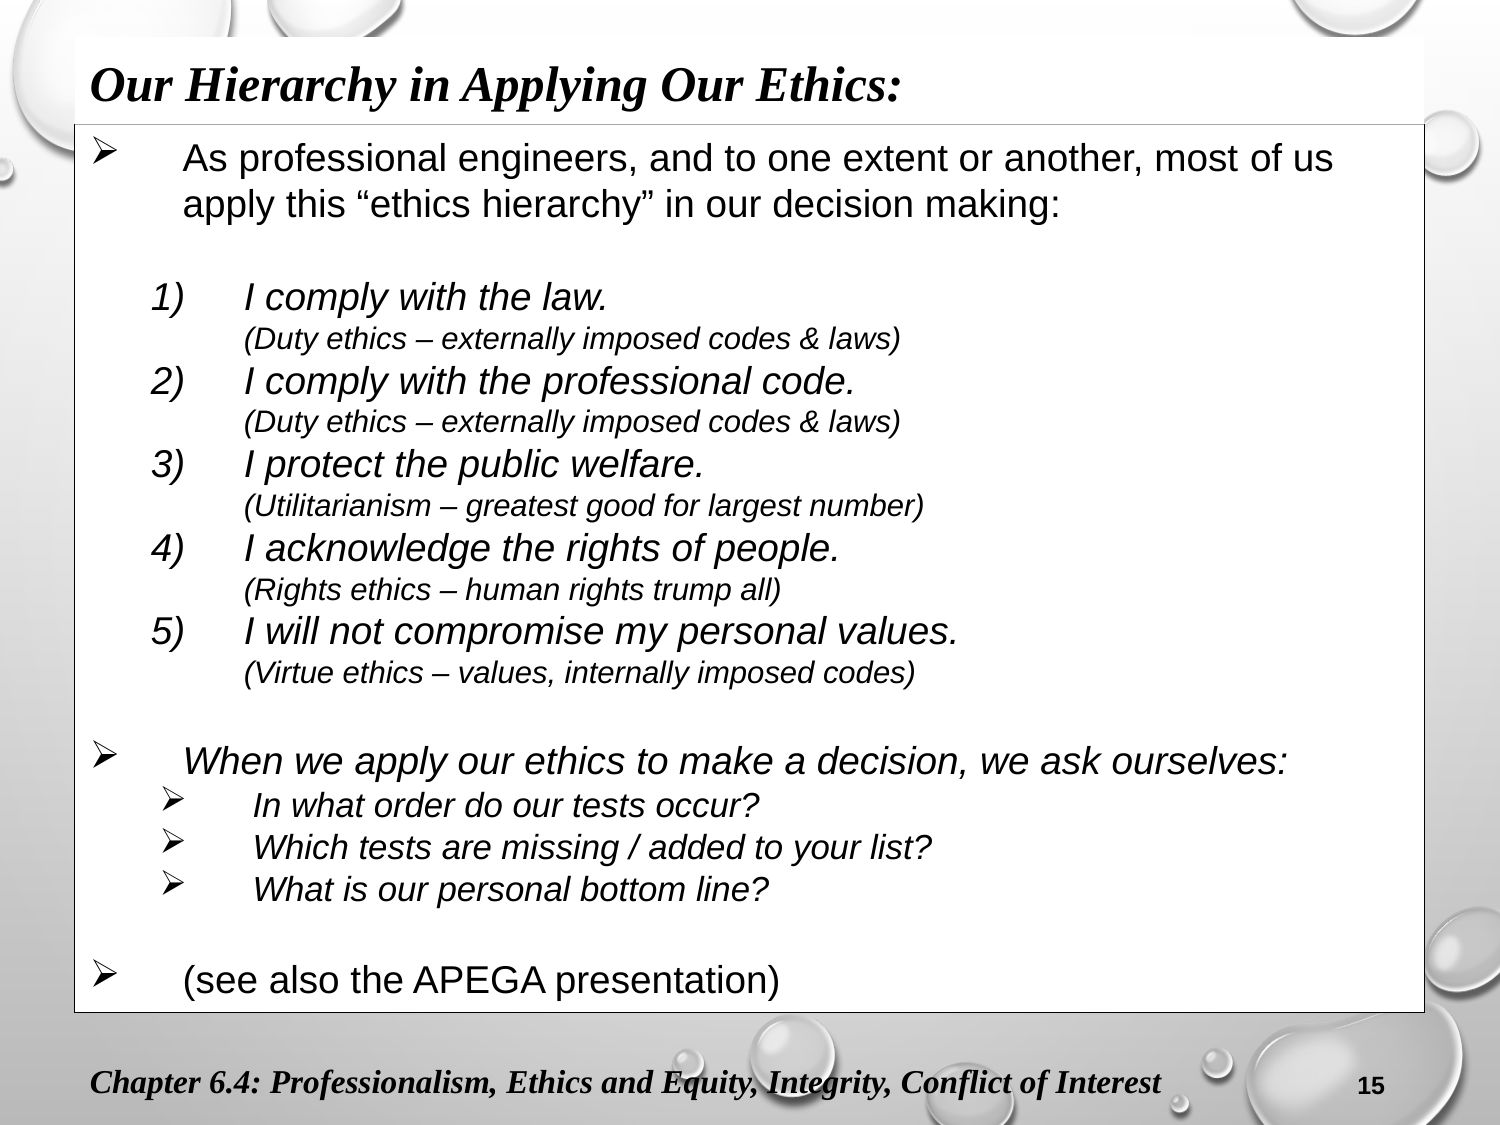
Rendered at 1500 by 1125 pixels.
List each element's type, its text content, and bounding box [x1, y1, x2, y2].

text_box 15 [1249, 1062, 1400, 1100]
picture [0, 0, 1500, 1125]
text_box Our Hierarchy in Applying Our Ethics: [74, 37, 1425, 125]
list As professional engineers, and to one extent or another, most of us apply this “ethics hierarchy” in our decision making: I comply with the law. (Duty ethics – externally imposed codes & laws) I comply with the professional code. (Duty ethics – externally imposed codes & laws) I protect the public welfare. (Utilitarianism – greatest good for largest number) I acknowledge the rights of people. (Rights ethics – human rights trump all) I will not compromise my personal values. (Virtue ethics – values, internally imposed codes) When we apply our ethics to make a decision, we ask ourselves: In what order do our tests occur? Which tests are missing / added to your list? What is our personal bottom line? (see also the APEGA presentation) [74, 125, 1425, 1013]
text_box Chapter 6.4: Professionalism, Ethics and Equity, Integrity, Conflict of Interest [74, 1034, 1200, 1125]
